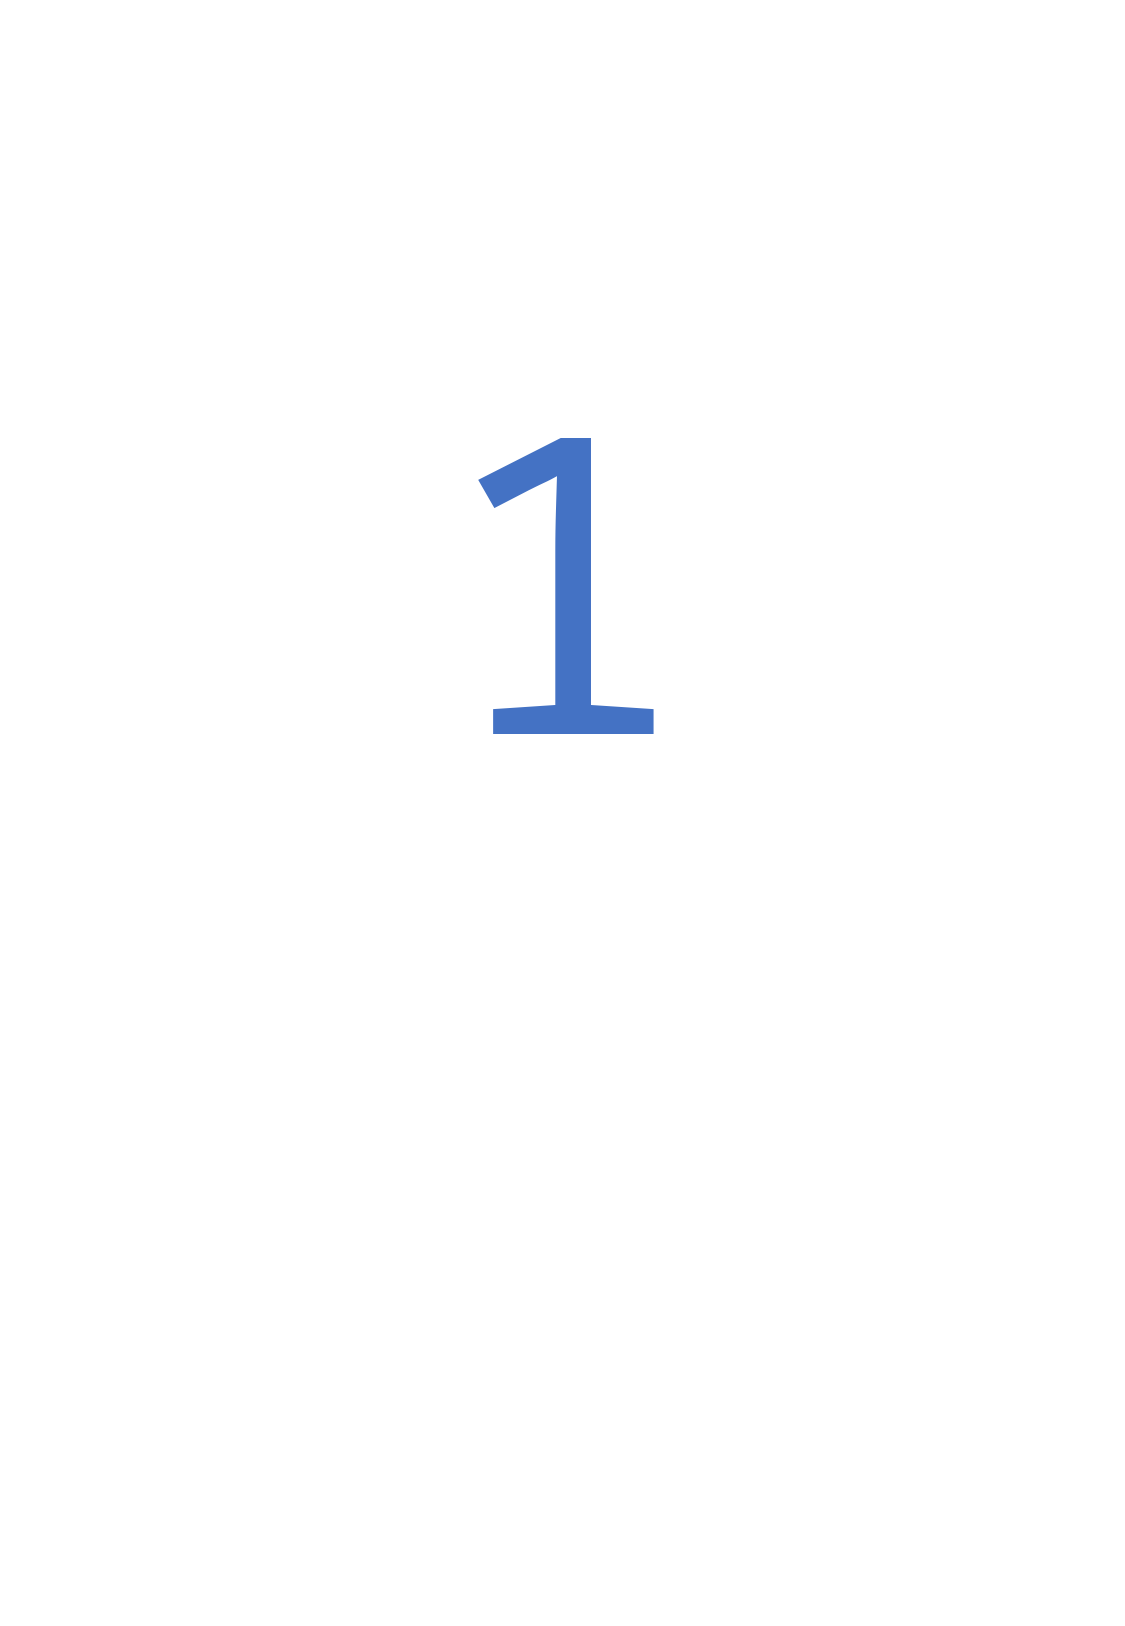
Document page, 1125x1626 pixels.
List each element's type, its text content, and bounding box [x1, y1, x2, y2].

title 1 [84, 265, 1041, 832]
